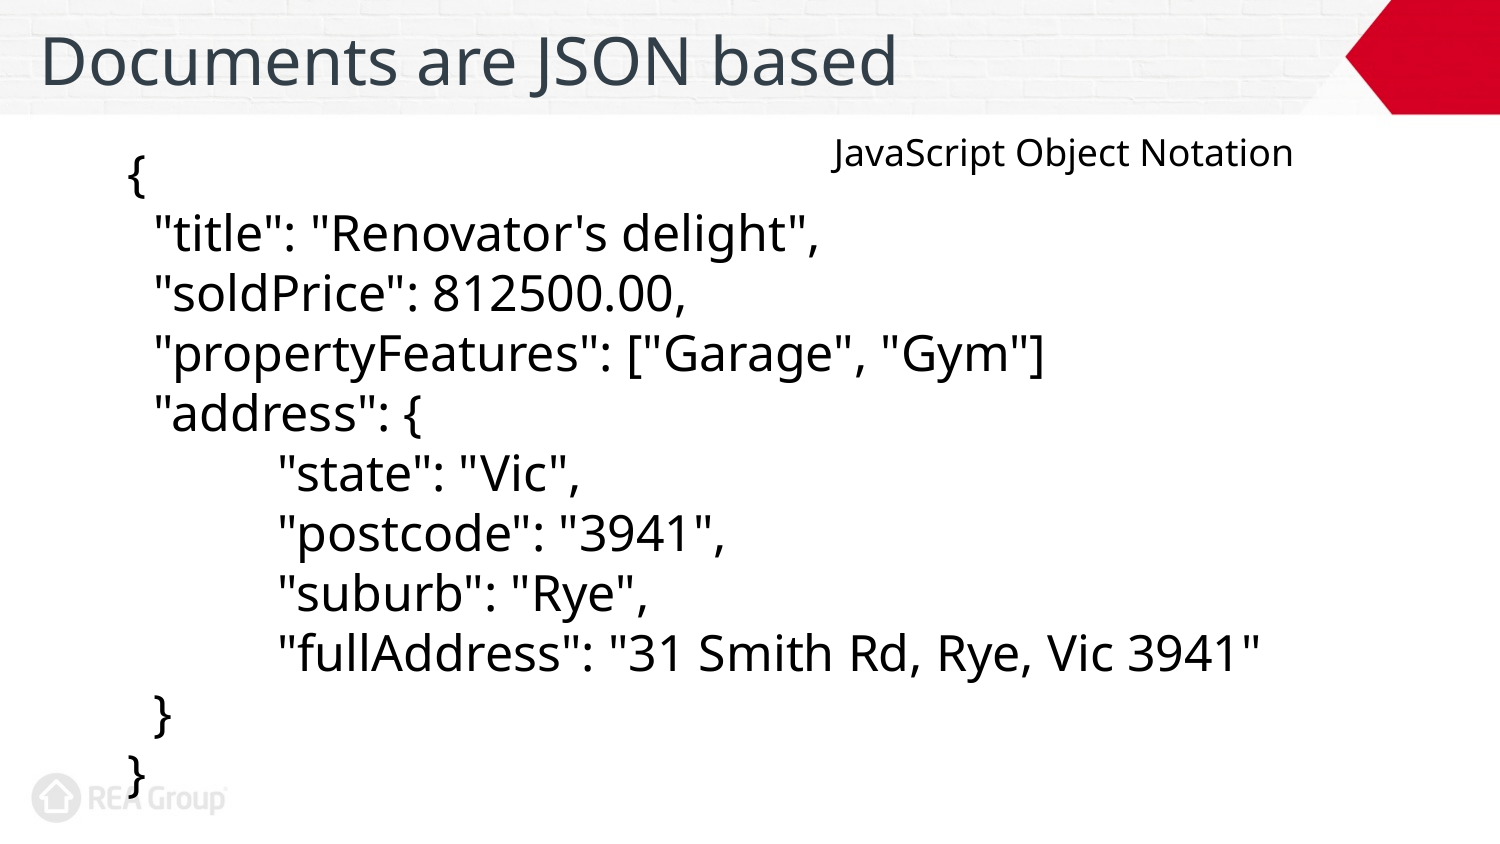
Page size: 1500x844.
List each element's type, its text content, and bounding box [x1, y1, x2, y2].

picture [0, 0, 1500, 844]
text_box { "title": "Renovator's delight", "soldPrice": 812500.00, "propertyFeatures": ["Garage", "Gym"] "address": { "state": "Vic", "postcode": "3941", "suburb": "Rye", "fullAddress": "31 Smith Rd, Rye, Vic 3941" } } [112, 134, 1450, 809]
text_box JavaScript Object Notation [819, 121, 1310, 182]
title Documents are JSON based [24, 8, 1300, 110]
